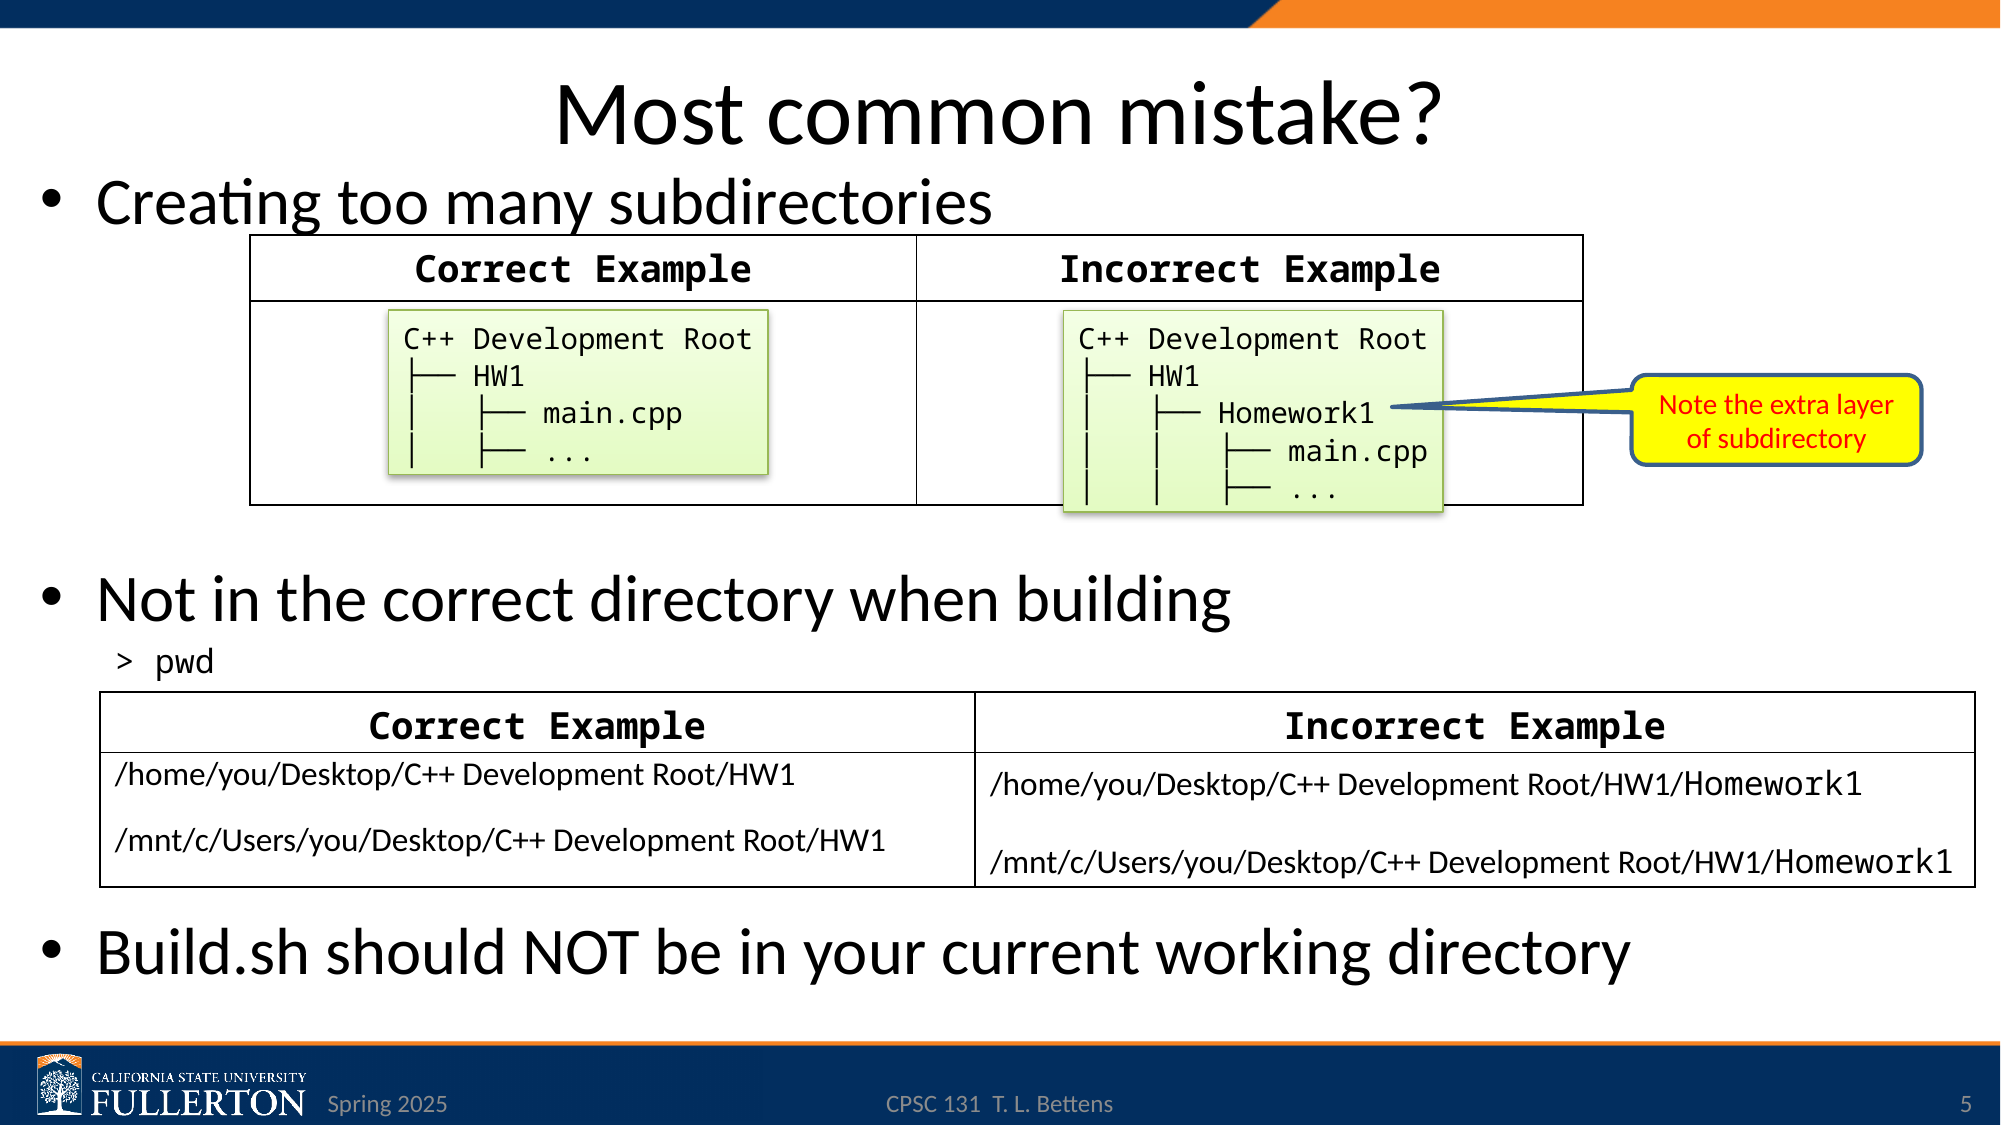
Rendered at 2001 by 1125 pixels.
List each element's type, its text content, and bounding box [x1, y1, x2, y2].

slide_number 5 [1537, 1042, 1988, 1125]
table_cell /home/you/Desktop/C++ Development Root/HW1/Homework1 /mnt/c/Users/you/Desktop/C++ Development Root/HW1/Homework1 [976, 753, 1974, 886]
table_header Correct Example [251, 236, 916, 300]
text_box Note the extra layer of subdirectory [1389, 372, 1924, 467]
slide_number Spring 2025 [312, 1042, 662, 1125]
table_header Incorrect Example [917, 236, 1582, 300]
table_cell Incorrect Example [976, 693, 1974, 752]
table_cell [917, 302, 1582, 504]
text_box C++ Development Root ├── HW1 │ ├── Homework1 │ │ ├── main.cpp │ │ ├── ... [1063, 310, 1444, 513]
footer CPSC 131 T. L. Bettens [662, 1042, 1338, 1125]
list Creating too many subdirectories Not in the correct directory when building Build.sh should NOT be in your current working directory [24, 233, 1975, 993]
text_box C++ Development Root ├── HW1 │ ├── main.cpp │ ├── ... [388, 309, 769, 475]
table_cell /home/you/Desktop/C++ Development Root/HW1 /mnt/c/Users/you/Desktop/C++ Development Root/HW1 [101, 753, 974, 886]
table_cell [251, 302, 916, 504]
picture [0, 0, 2001, 1125]
title Most common mistake? [24, 45, 1975, 233]
table_cell Correct Example [101, 693, 974, 752]
table_header > pwd [100, 631, 1975, 691]
